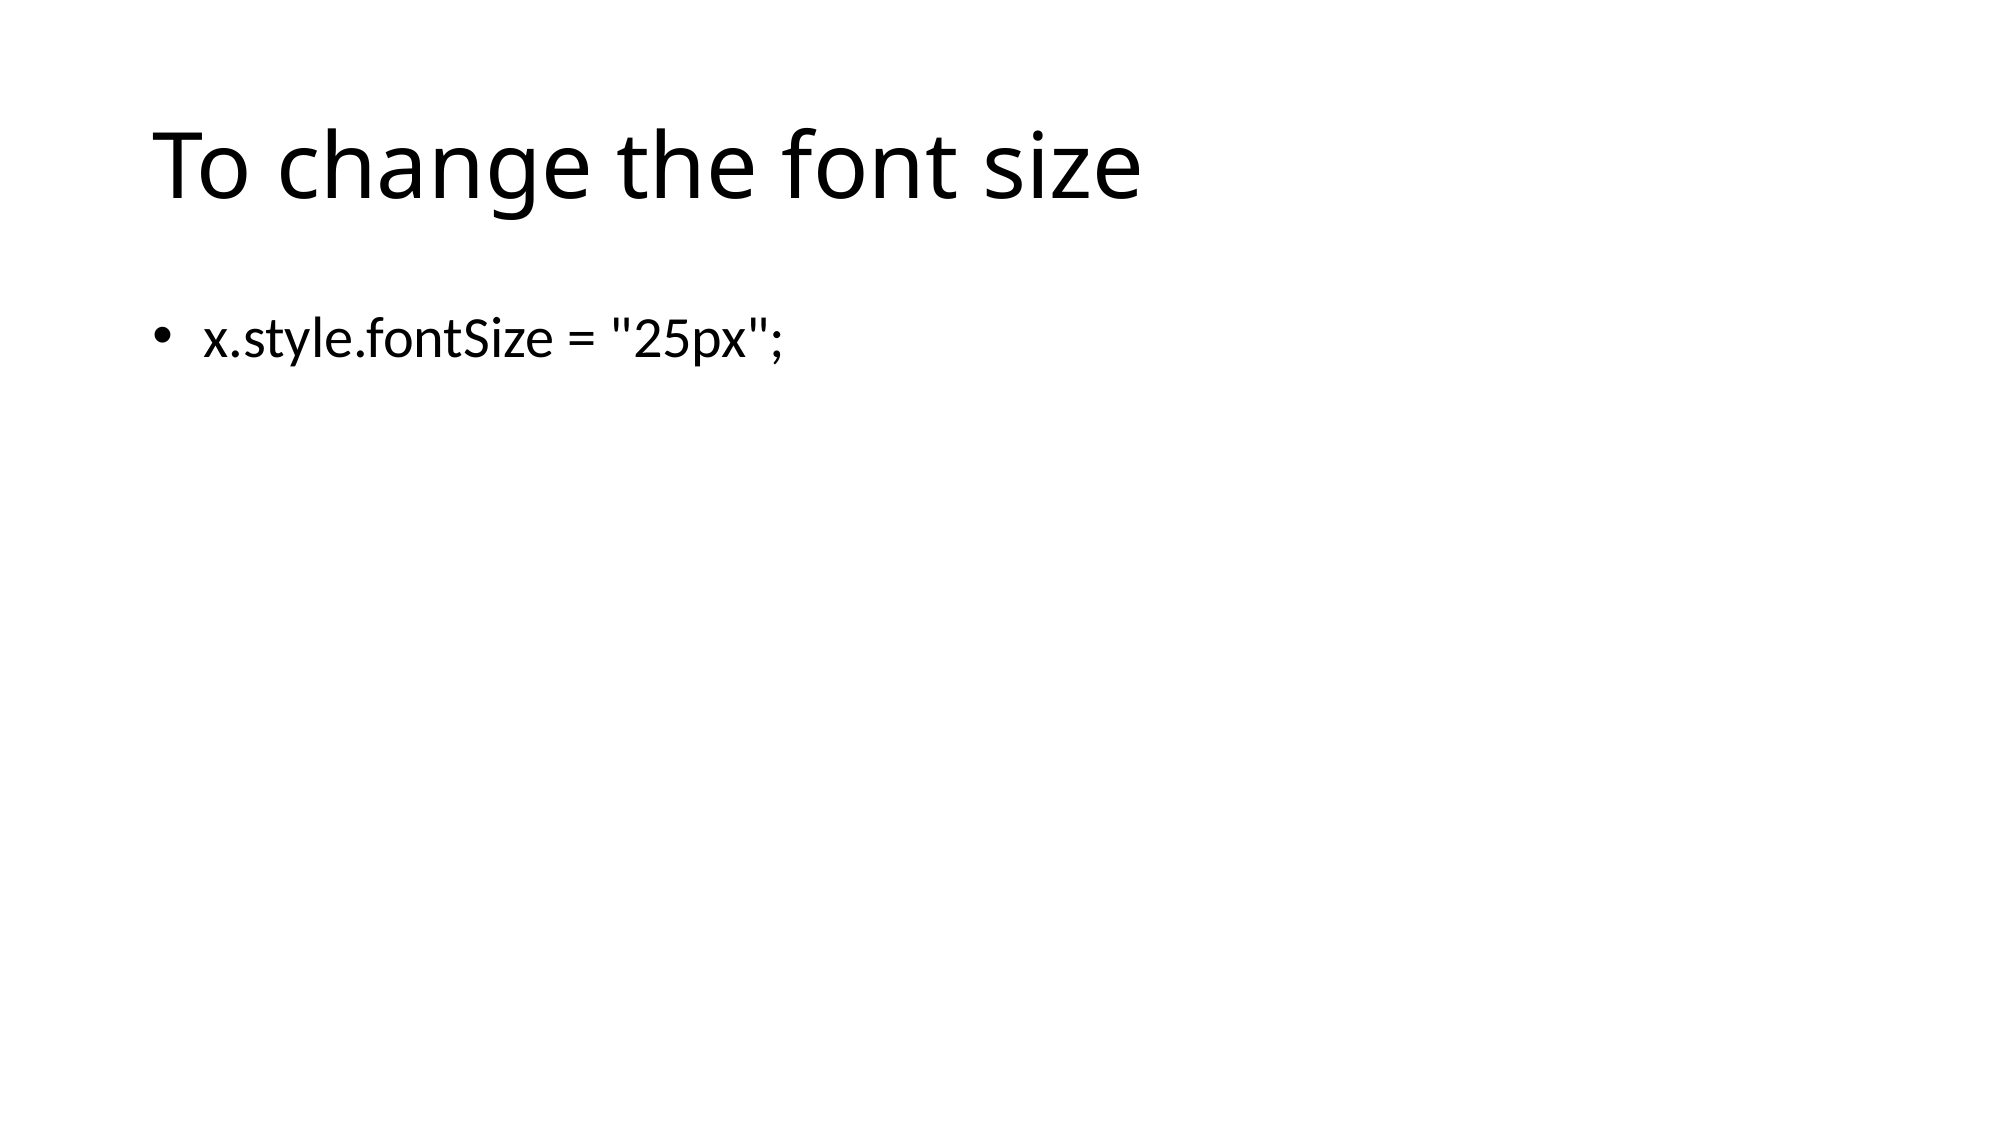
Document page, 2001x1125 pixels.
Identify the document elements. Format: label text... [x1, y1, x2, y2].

list x.style.fontSize = "25px"; [137, 299, 1863, 1014]
title To change the font size [137, 59, 1863, 278]
